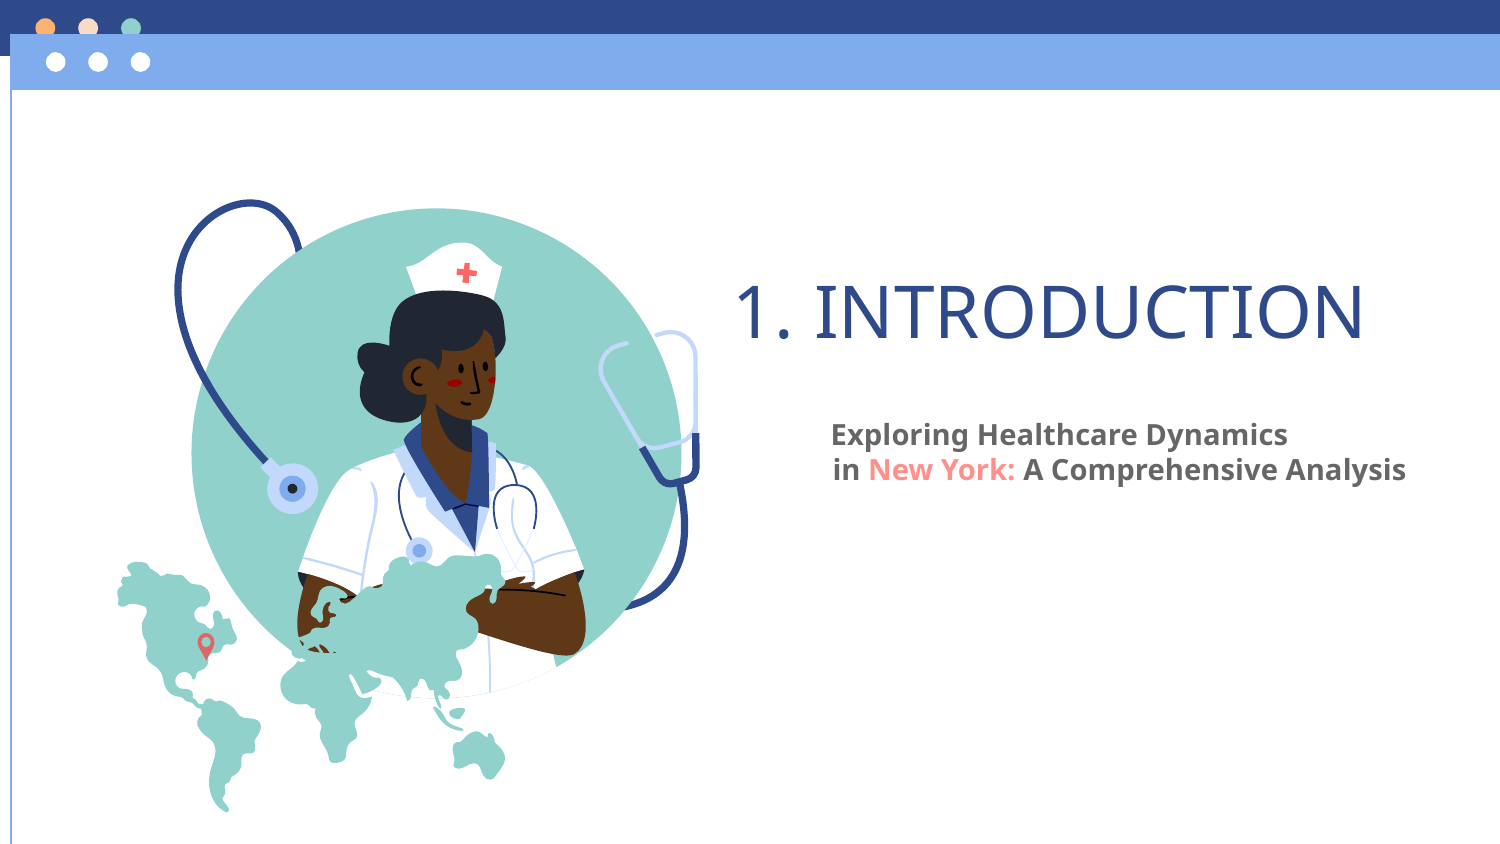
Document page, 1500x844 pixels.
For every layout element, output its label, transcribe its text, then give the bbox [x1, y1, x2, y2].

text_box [116, 537, 507, 813]
title INTRODUCTION [704, 229, 1383, 369]
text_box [166, 199, 700, 699]
subtitle Exploring Healthcare Dynamics in New York: A Comprehensive Analysis [763, 400, 1422, 646]
